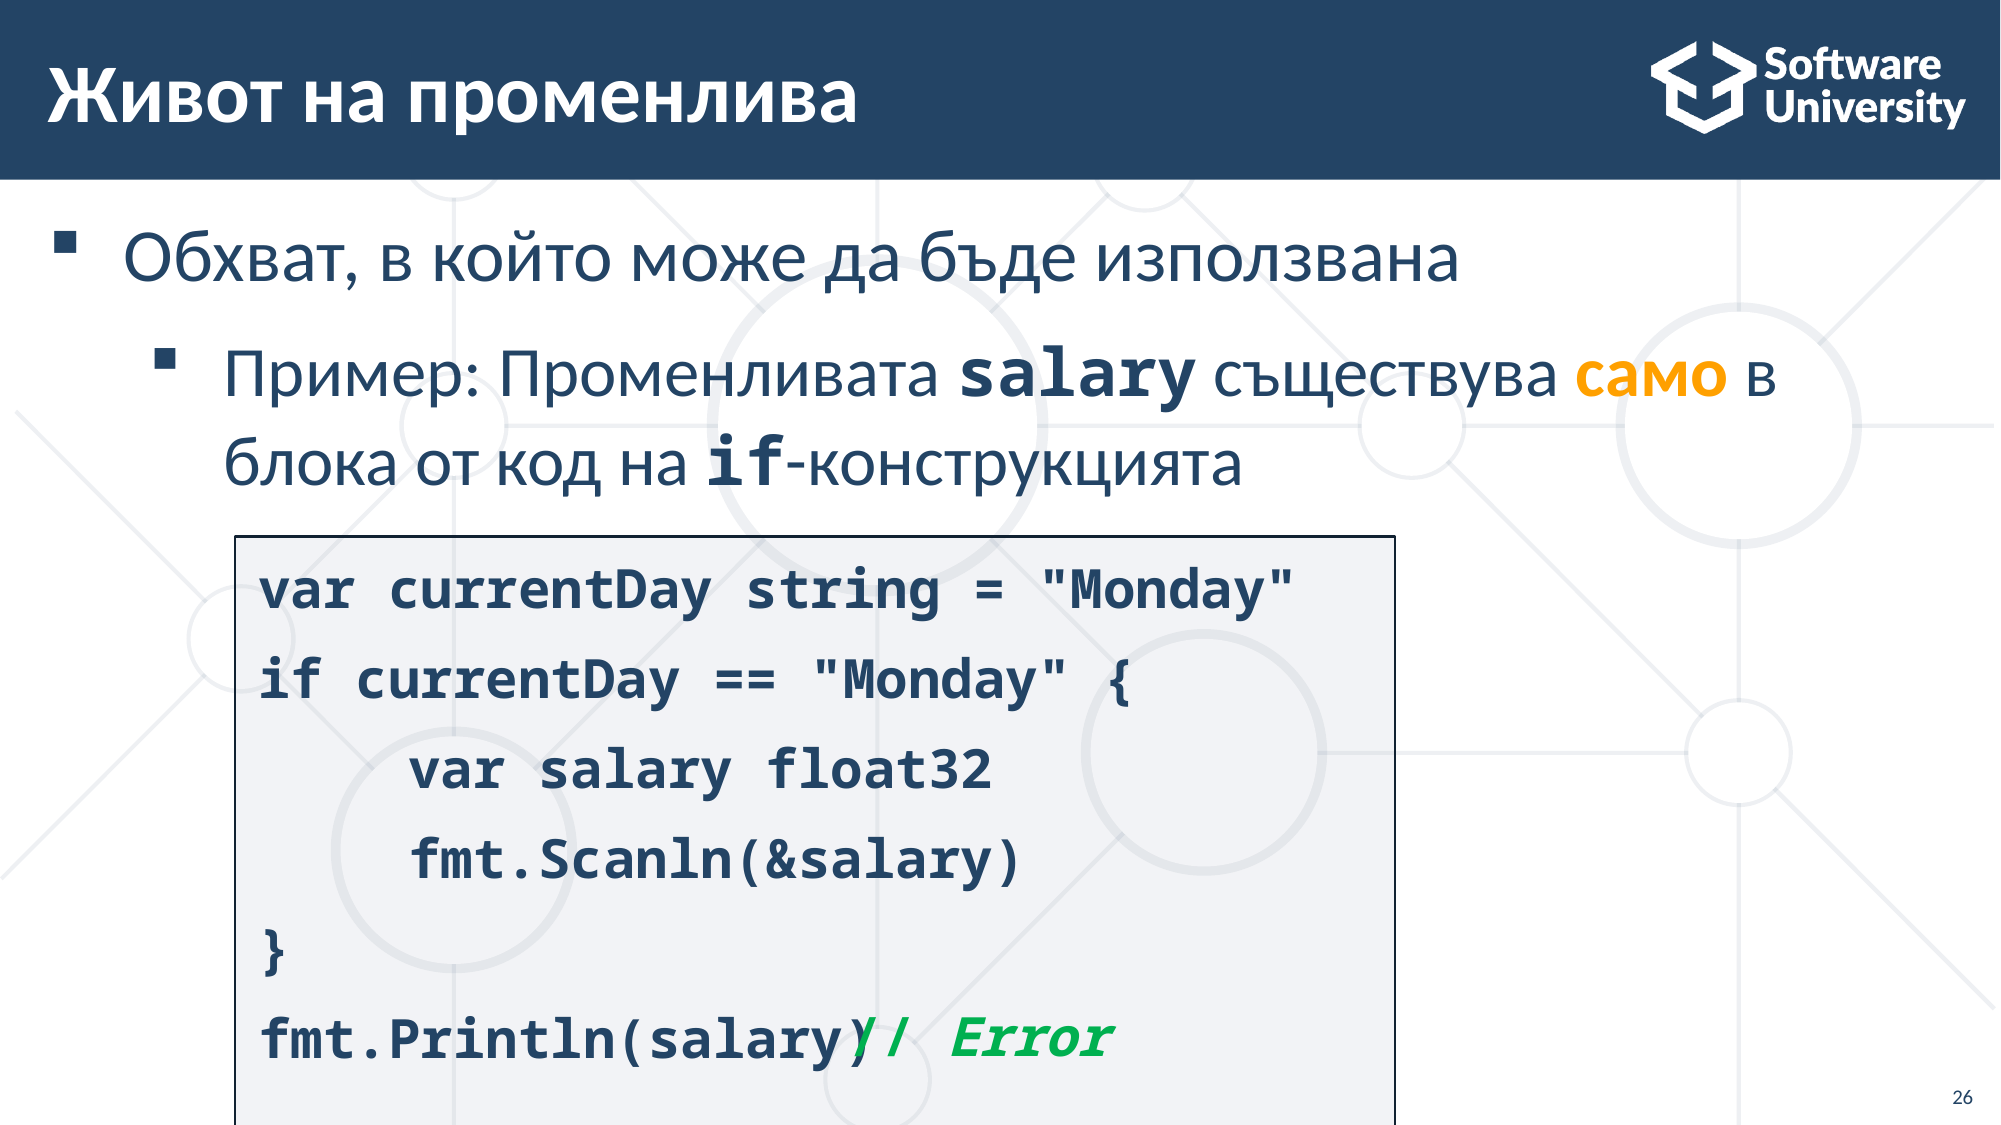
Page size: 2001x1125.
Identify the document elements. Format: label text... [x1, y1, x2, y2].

picture [1651, 41, 1966, 134]
text_box // Error [834, 995, 1125, 1075]
list var currentDay string = "Monday" if currentDay == "Monday" { var salary float32 fmt.Scanln(&salary) } fmt.Println(salary) [234, 535, 1396, 1125]
list Обхват, в който може да бъде използвана Пример: Променливата salary съществува само в блока от код на if-конструкцията [31, 196, 1969, 1109]
text_box 26 [1927, 1067, 1989, 1117]
title Живот на променлива [31, 16, 1625, 162]
